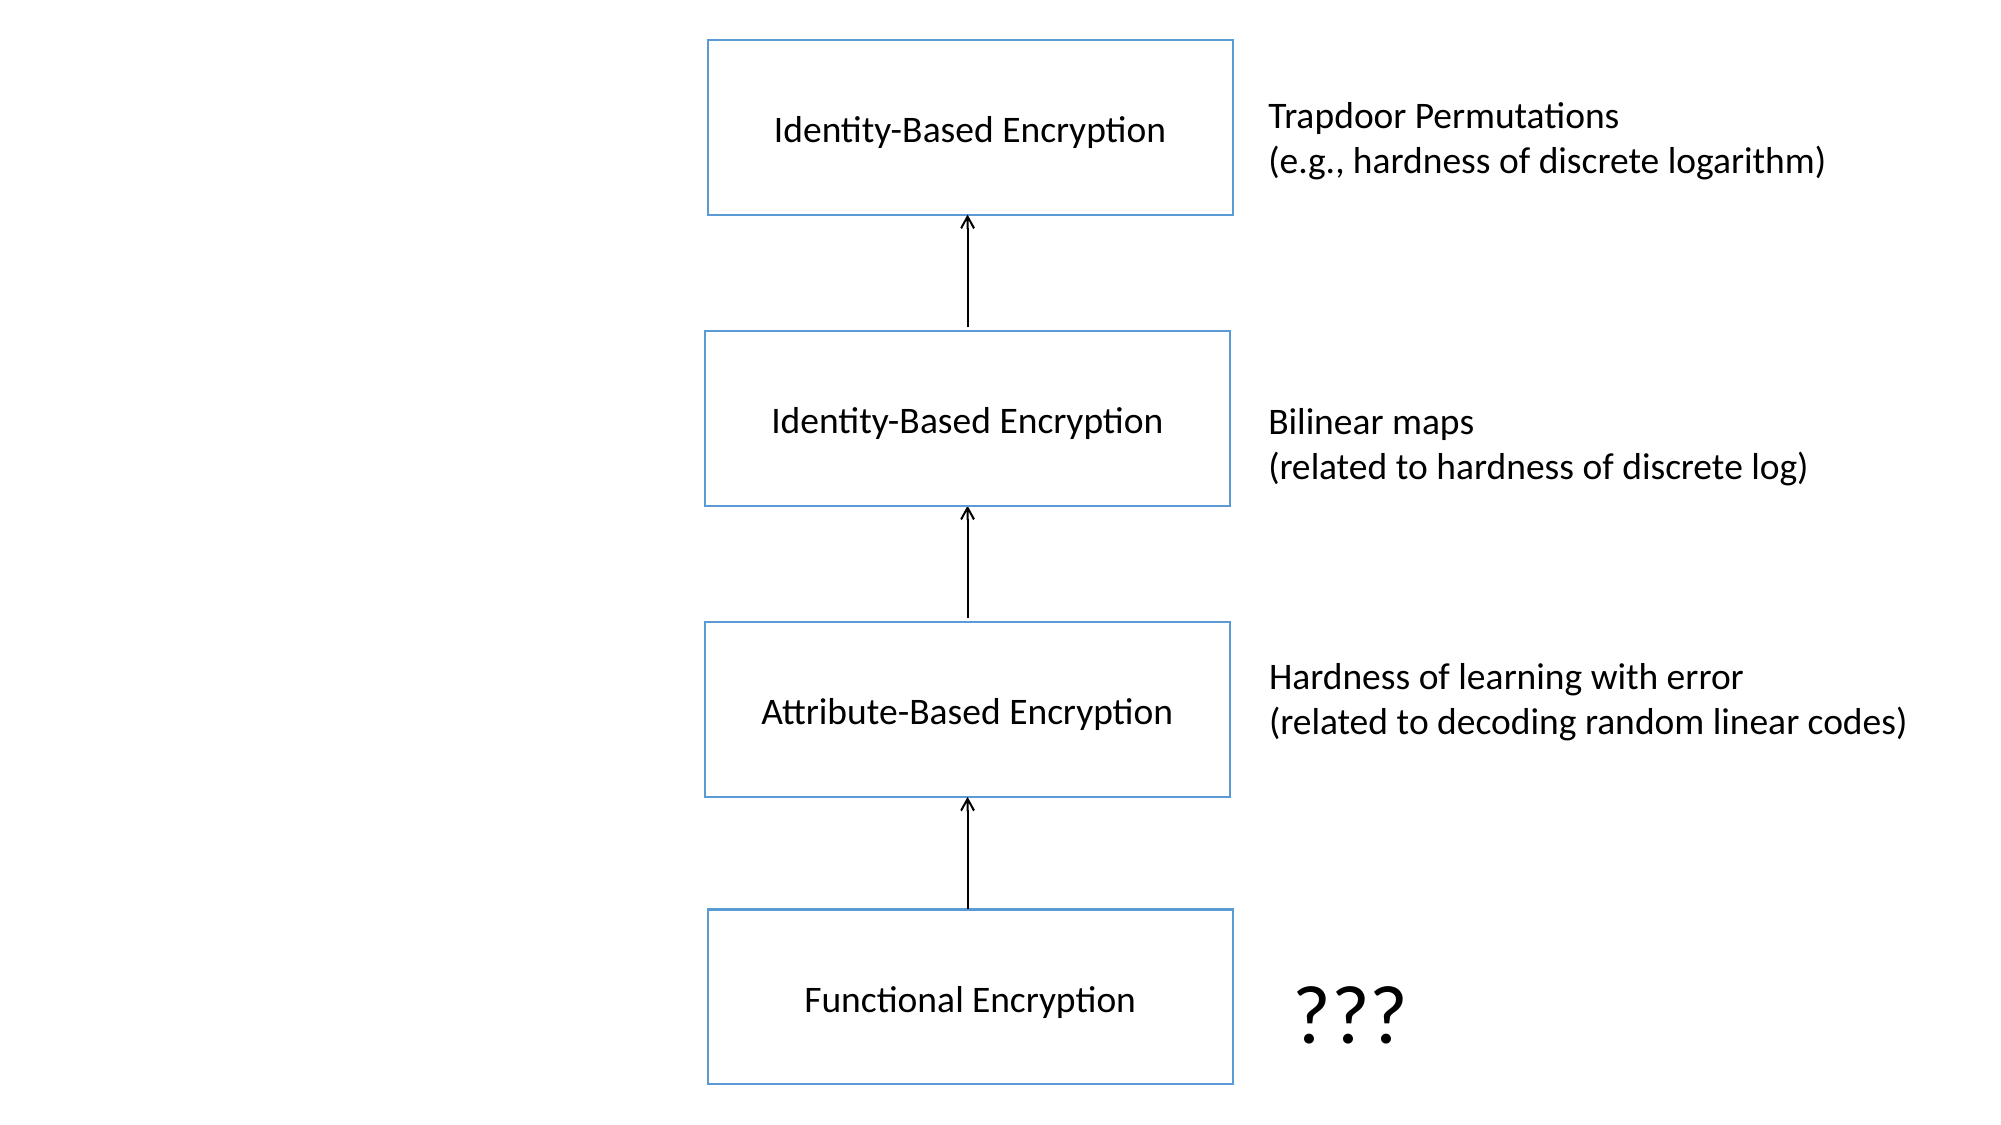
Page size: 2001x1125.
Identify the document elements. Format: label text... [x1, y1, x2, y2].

text_box ??? [1278, 953, 1424, 1068]
text_box Identity-Based Encryption [704, 330, 1231, 507]
text_box Bilinear maps (related to hardness of discrete log) [1253, 389, 1825, 495]
text_box Attribute-Based Encryption [704, 621, 1231, 798]
text_box Identity-Based Encryption [707, 39, 1234, 216]
text_box Functional Encryption [707, 908, 1234, 1085]
text_box Hardness of learning with error (related to decoding random linear codes) [1254, 644, 1924, 749]
text_box Trapdoor Permutations (e.g., hardness of discrete logarithm) [1253, 83, 1842, 189]
